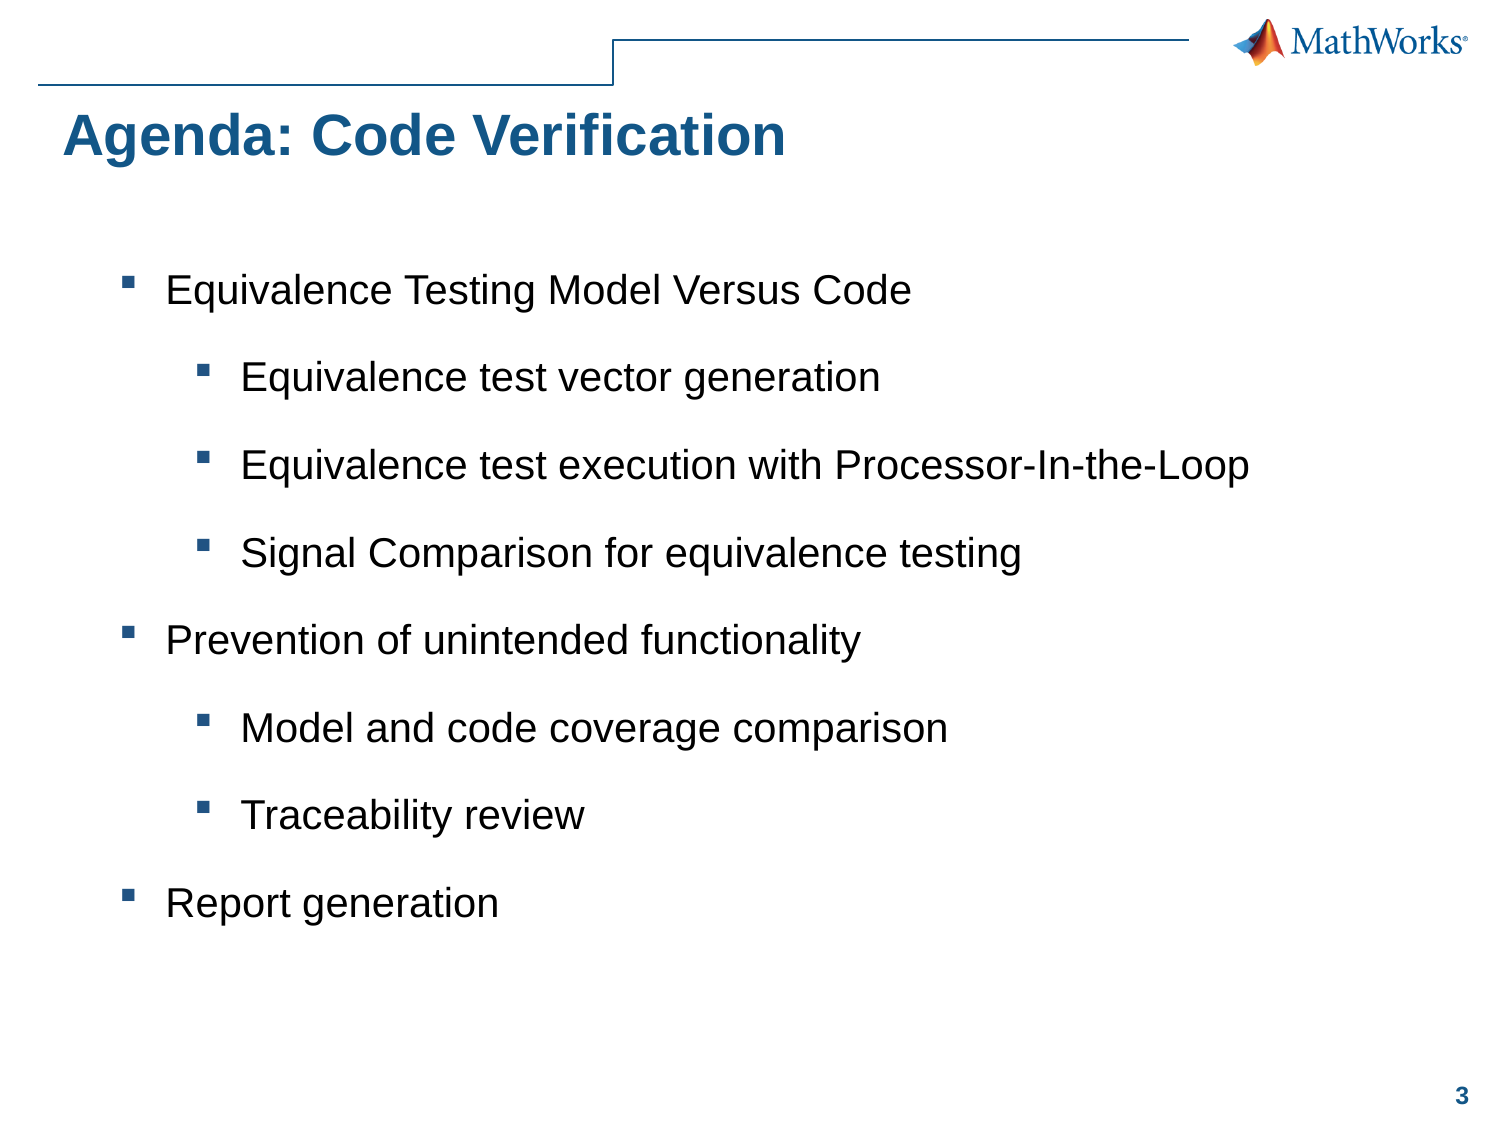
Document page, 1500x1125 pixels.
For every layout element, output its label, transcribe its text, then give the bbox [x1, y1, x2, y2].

text_box Equivalence Testing Model Versus Code Equivalence test vector generation Equivalence test execution with Processor-In-the-Loop Signal Comparison for equivalence testing Prevention of unintended functionality Model and code coverage comparison Traceability review Report generation [104, 255, 1500, 981]
title Agenda: Code Verification [47, 90, 1447, 202]
picture [1226, 7, 1483, 78]
